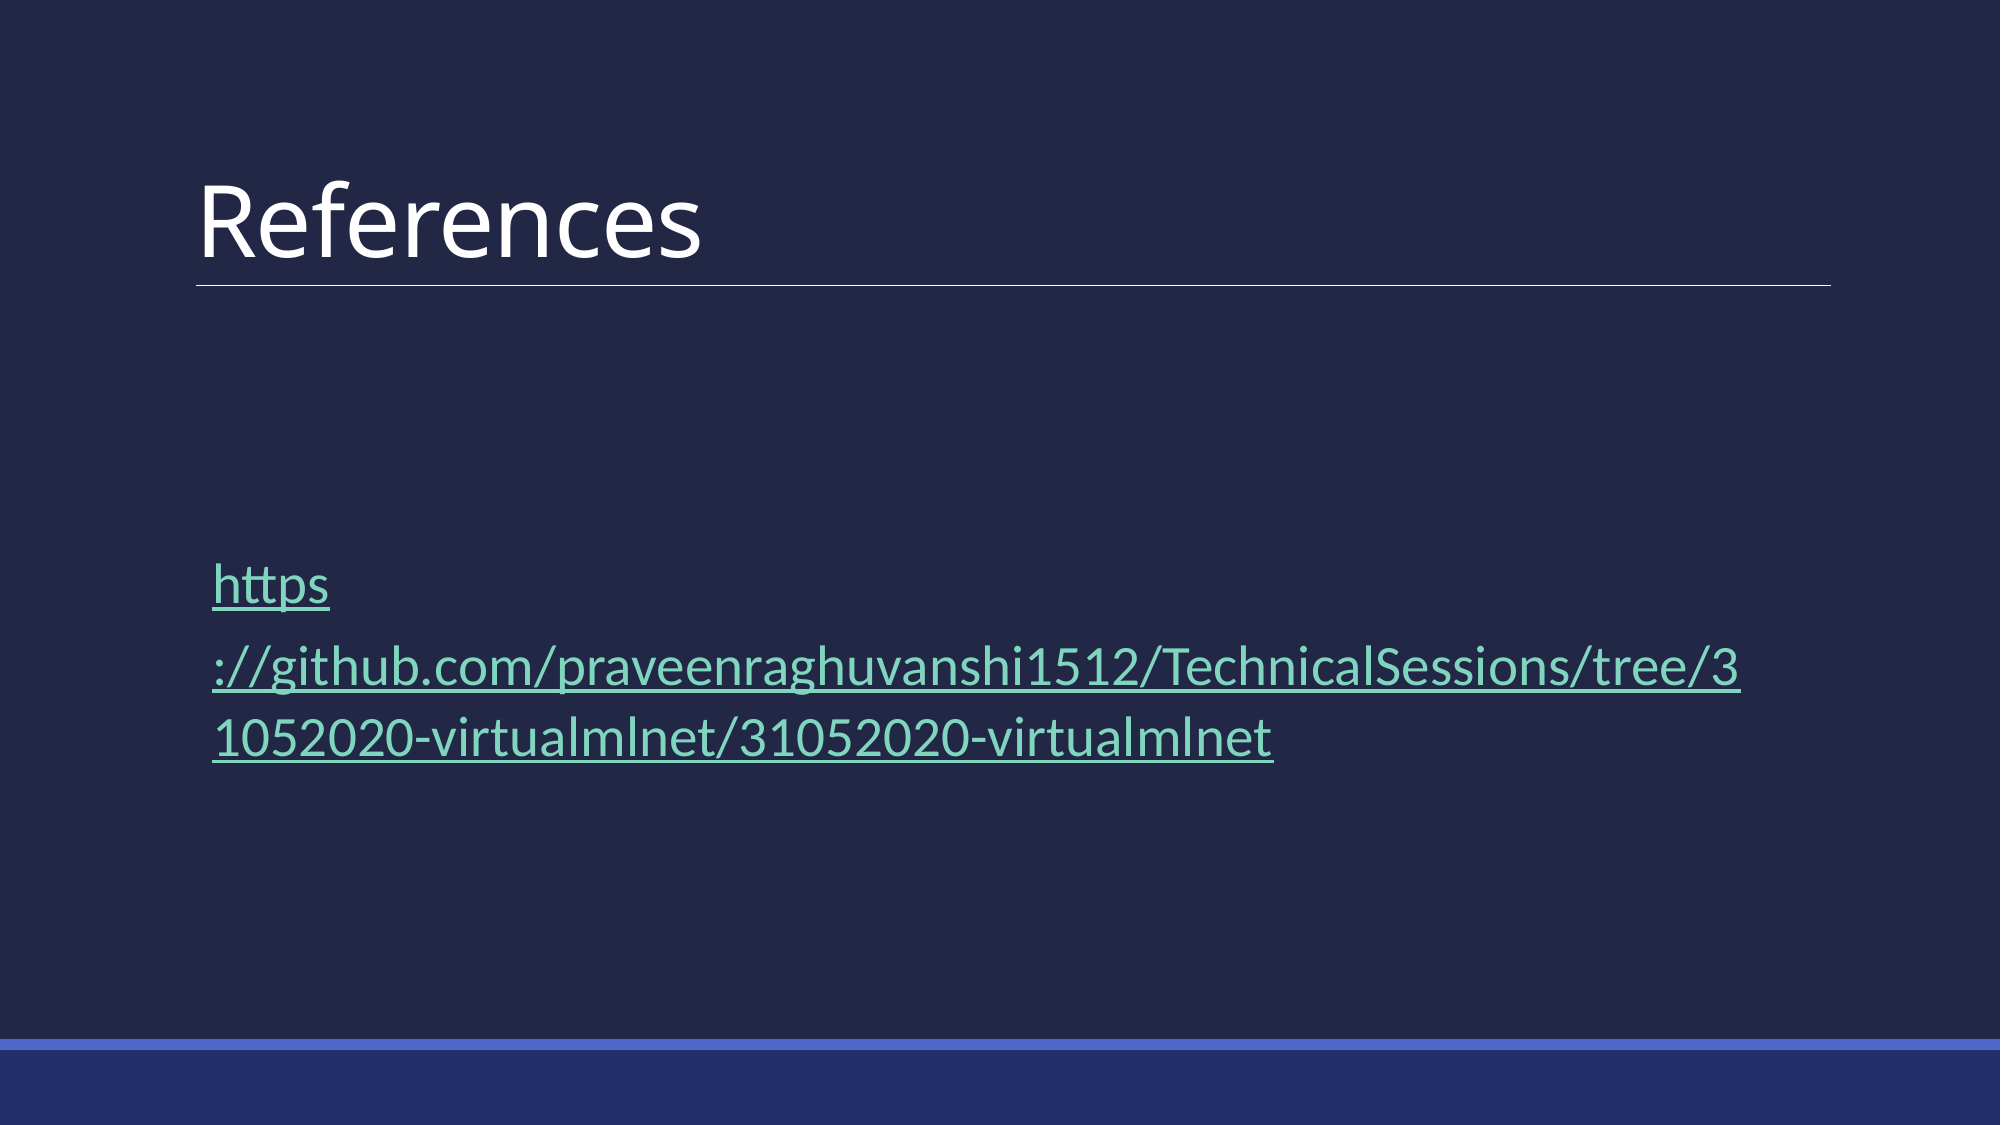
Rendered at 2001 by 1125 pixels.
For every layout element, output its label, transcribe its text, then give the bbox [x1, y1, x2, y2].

list https://github.com/praveenraghuvanshi1512/TechnicalSessions/tree/31052020-virtualmlnet/31052020-virtualmlnet [180, 350, 1752, 708]
title References [180, 47, 1830, 285]
